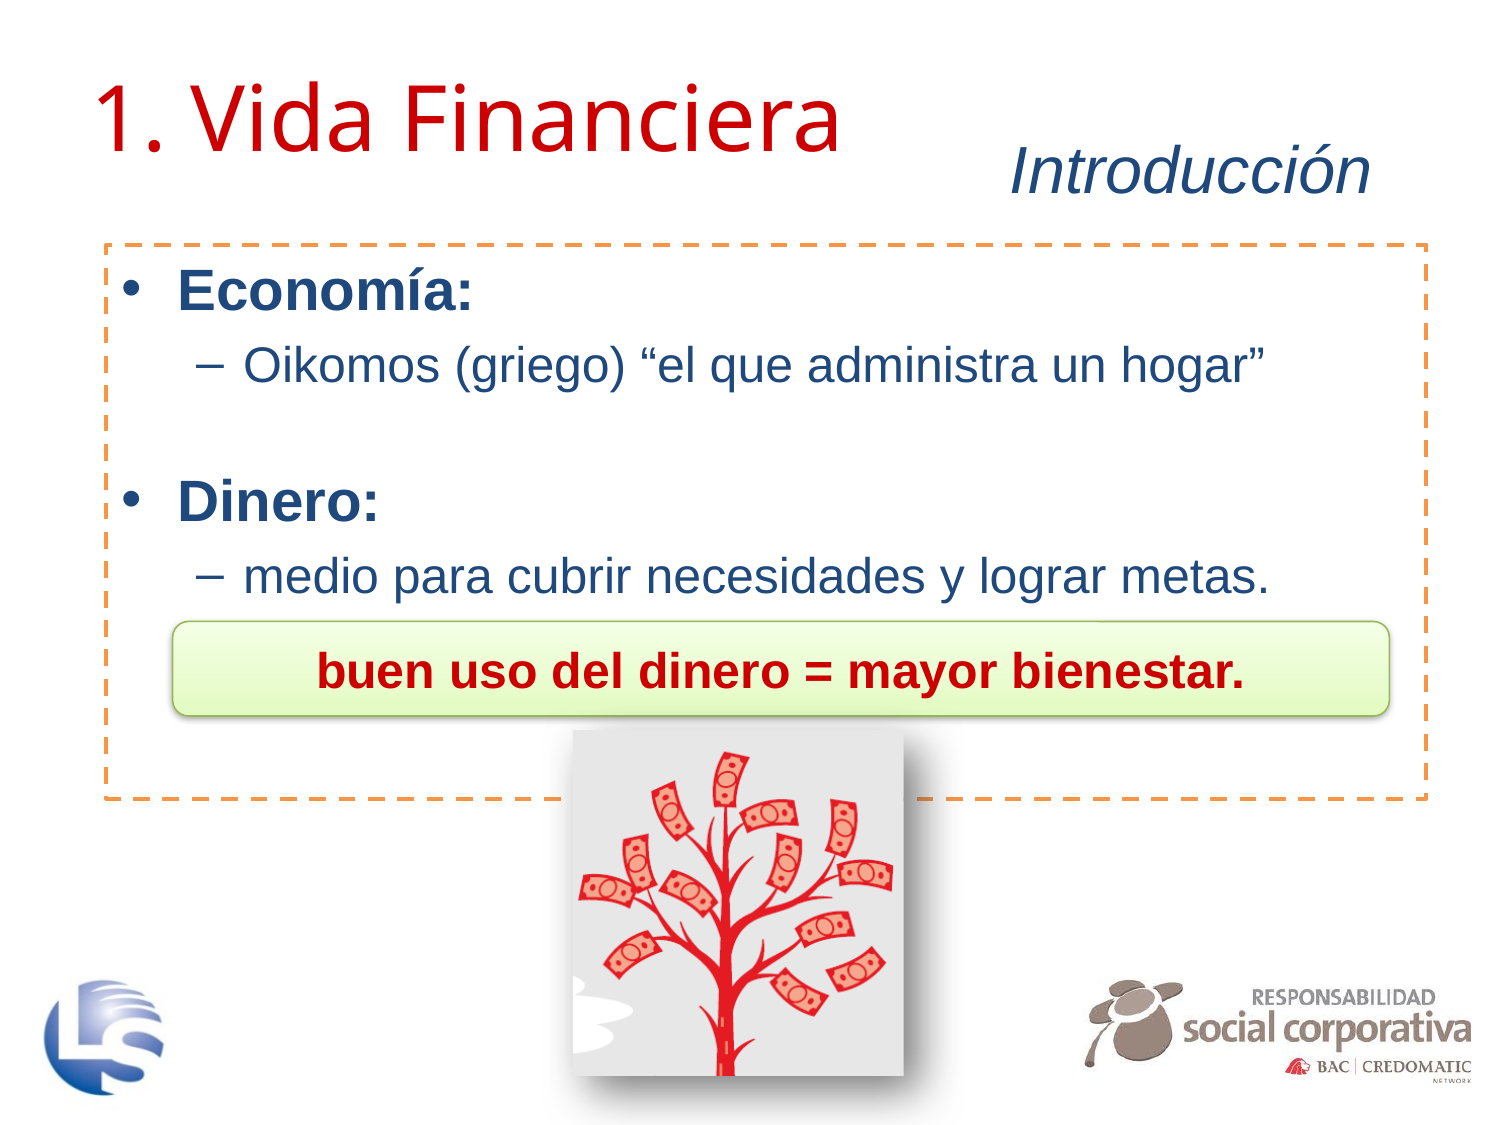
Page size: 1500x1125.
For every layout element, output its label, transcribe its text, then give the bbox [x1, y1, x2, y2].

picture [572, 730, 904, 1077]
picture [40, 975, 172, 1110]
text_box buen uso del dinero = mayor bienestar. [171, 620, 1391, 717]
text_box Introducción [982, 125, 1388, 208]
list Economía: Oikomos (griego) “el que administra un hogar” Dinero: medio para cubrir necesidades y lograr metas. [104, 243, 1428, 801]
picture [1083, 978, 1471, 1083]
title 1. Vida Financiera [75, 45, 1425, 185]
